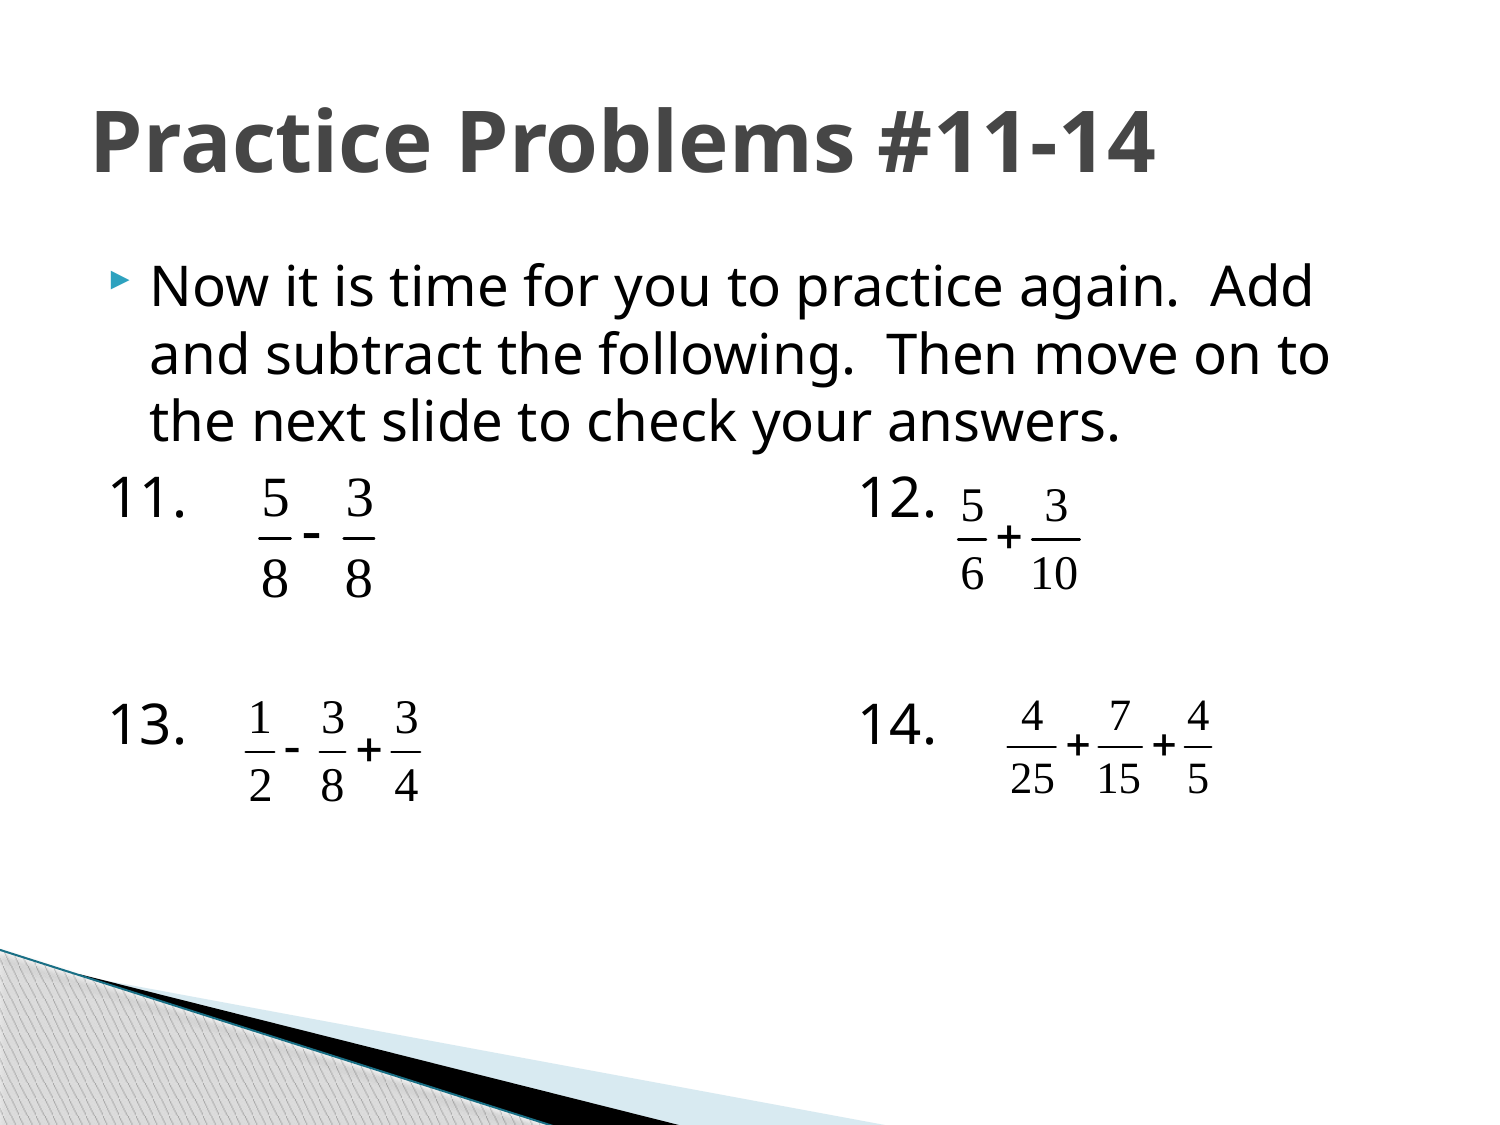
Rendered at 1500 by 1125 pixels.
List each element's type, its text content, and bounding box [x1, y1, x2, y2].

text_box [237, 687, 432, 813]
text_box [249, 462, 388, 610]
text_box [949, 474, 1092, 601]
title Practice Problems #11-14 [75, 45, 1425, 233]
list Now it is time for you to practice again. Add and subtract the following. Then move on to the next slide to check your answers. 11. 12. 13. 14. [75, 243, 1425, 986]
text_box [999, 687, 1221, 804]
